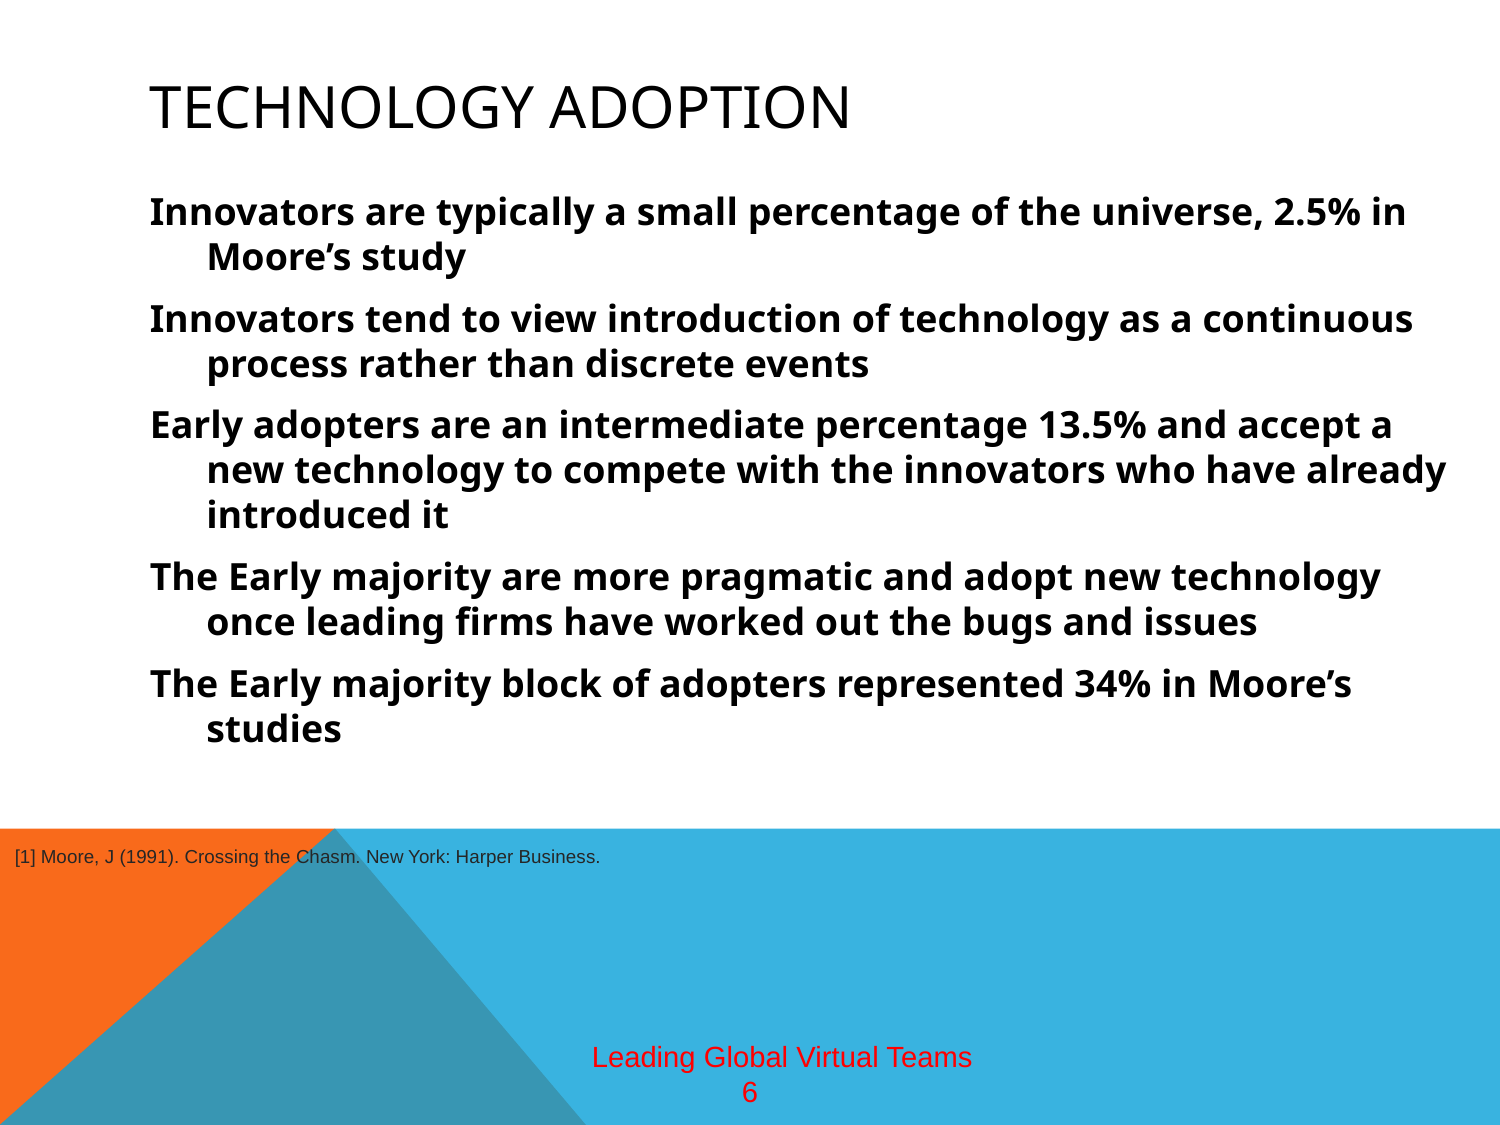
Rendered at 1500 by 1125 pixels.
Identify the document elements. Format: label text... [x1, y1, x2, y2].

text_box [1] Moore, J (1991). Crossing the Chasm. New York: Harper Business. [0, 837, 1425, 875]
title Technology adoption [134, 59, 1369, 150]
list Innovators are typically a small percentage of the universe, 2.5% in Moore’s study Innovators tend to view introduction of technology as a continuous process rather than discrete events Early adopters are an intermediate percentage 13.5% and accept a new technology to compete with the innovators who have already introduced it The Early majority are more pragmatic and adopt new technology once leading firms have worked out the bugs and issues The Early majority block of adopters represented 34% in Moore’s studies [134, 180, 1488, 768]
